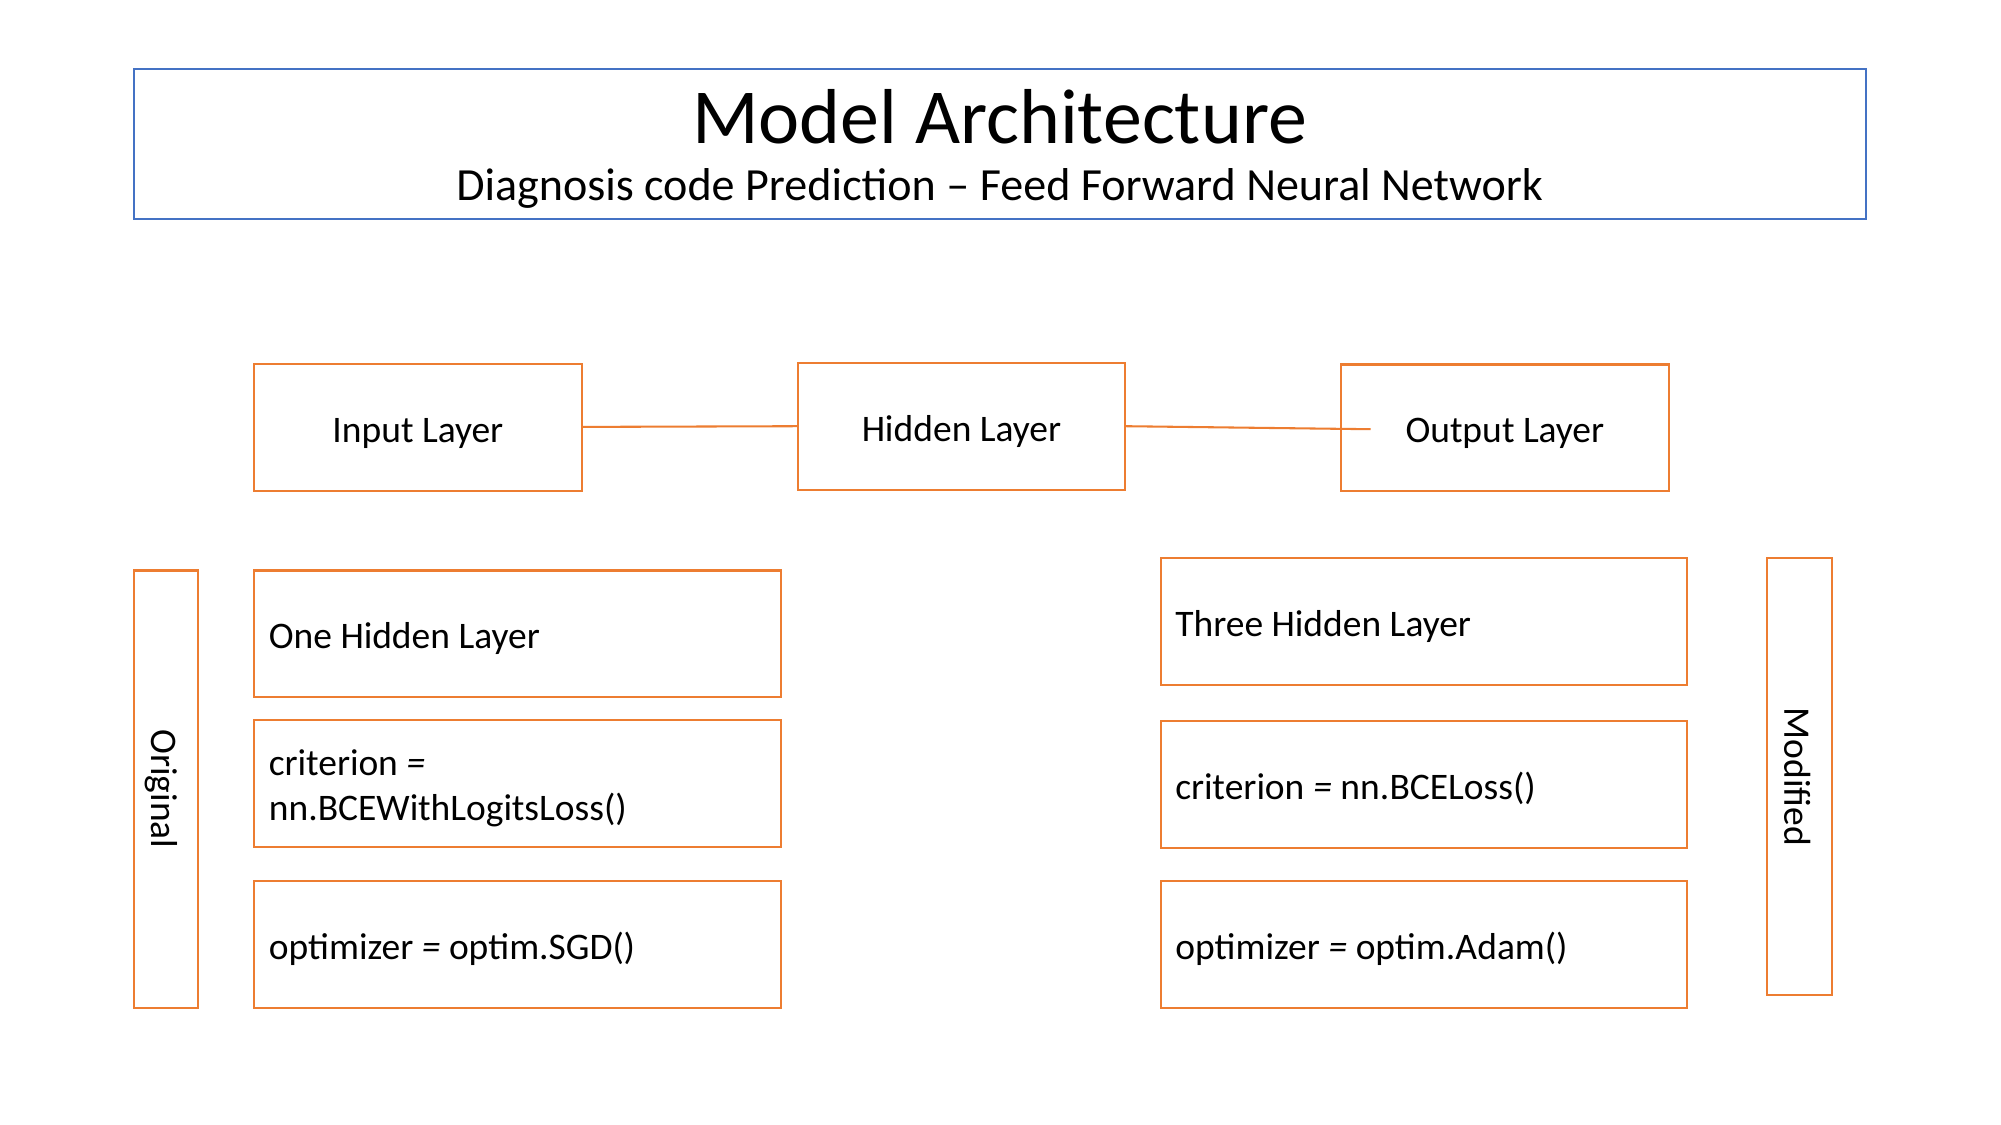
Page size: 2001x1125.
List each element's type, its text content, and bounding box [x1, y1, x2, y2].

text_box Original [133, 569, 199, 1009]
text_box criterion = nn.BCELoss() [1160, 720, 1688, 849]
text_box Model Architecture Diagnosis code Prediction – Feed Forward Neural Network [133, 68, 1867, 220]
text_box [1125, 426, 1371, 430]
text_box Modified [1766, 557, 1833, 996]
text_box Input Layer [253, 363, 583, 492]
text_box Three Hidden Layer [1160, 557, 1688, 686]
text_box One Hidden Layer [253, 569, 782, 698]
text_box criterion = nn.BCEWithLogitsLoss() [253, 719, 782, 848]
text_box optimizer = optim.Adam() [1160, 880, 1688, 1009]
text_box optimizer = optim.SGD() [253, 880, 782, 1009]
text_box Output Layer [1340, 363, 1670, 492]
text_box Hidden Layer [797, 362, 1126, 491]
